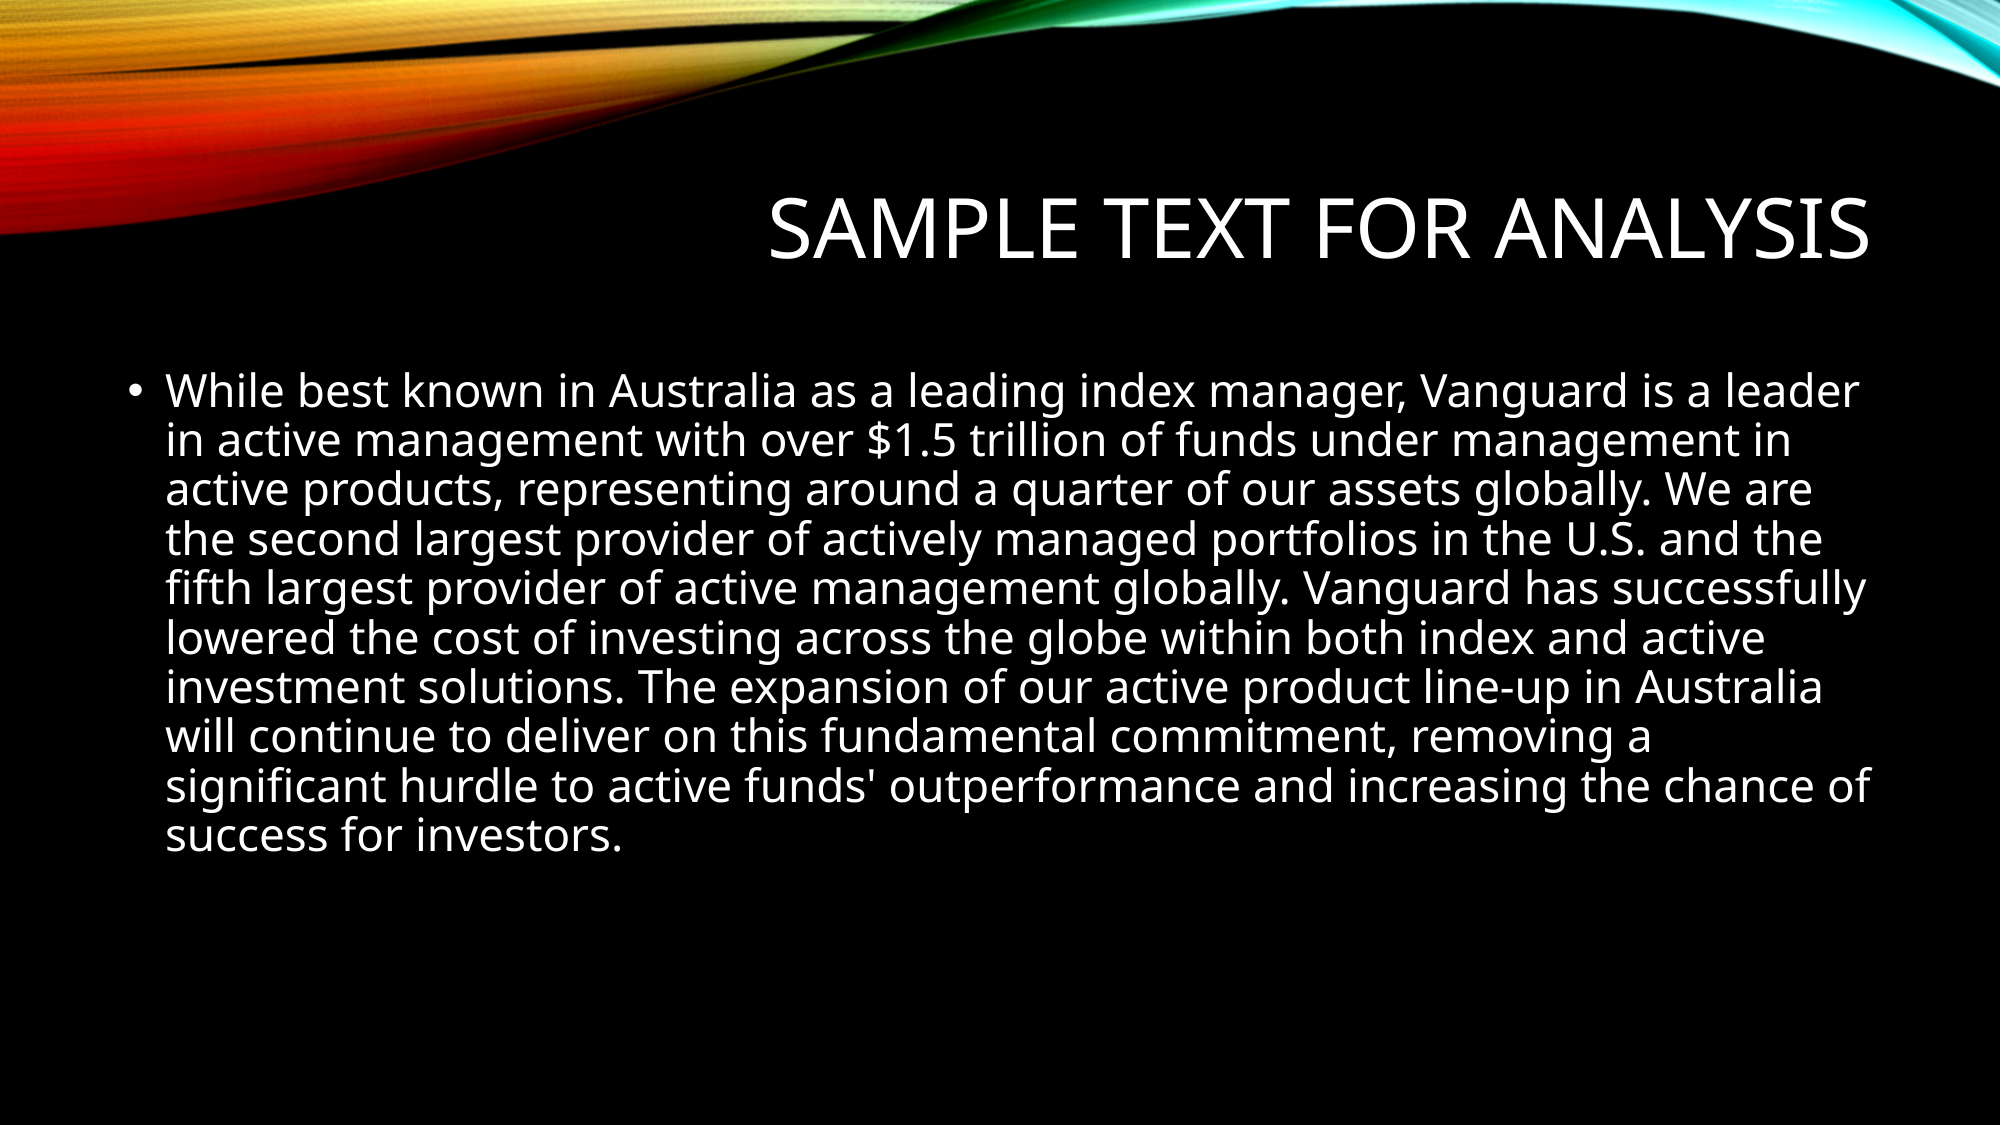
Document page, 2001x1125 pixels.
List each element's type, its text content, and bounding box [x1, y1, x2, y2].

picture [0, 0, 2000, 237]
title Sample Text for analysis [474, 125, 1888, 338]
list While best known in Australia as a leading index manager, Vanguard is a leader in active management with over $1.5 trillion of funds under management in active products, representing around a quarter of our assets globally. We are the second largest provider of actively managed portfolios in the U.S. and the fifth largest provider of active management globally. Vanguard has successfully lowered the cost of investing across the globe within both index and active investment solutions. The expansion of our active product line-up in Australia will continue to deliver on this fundamental commitment, removing a significant hurdle to active funds' outperformance and increasing the chance of success for investors. [112, 360, 1888, 1021]
